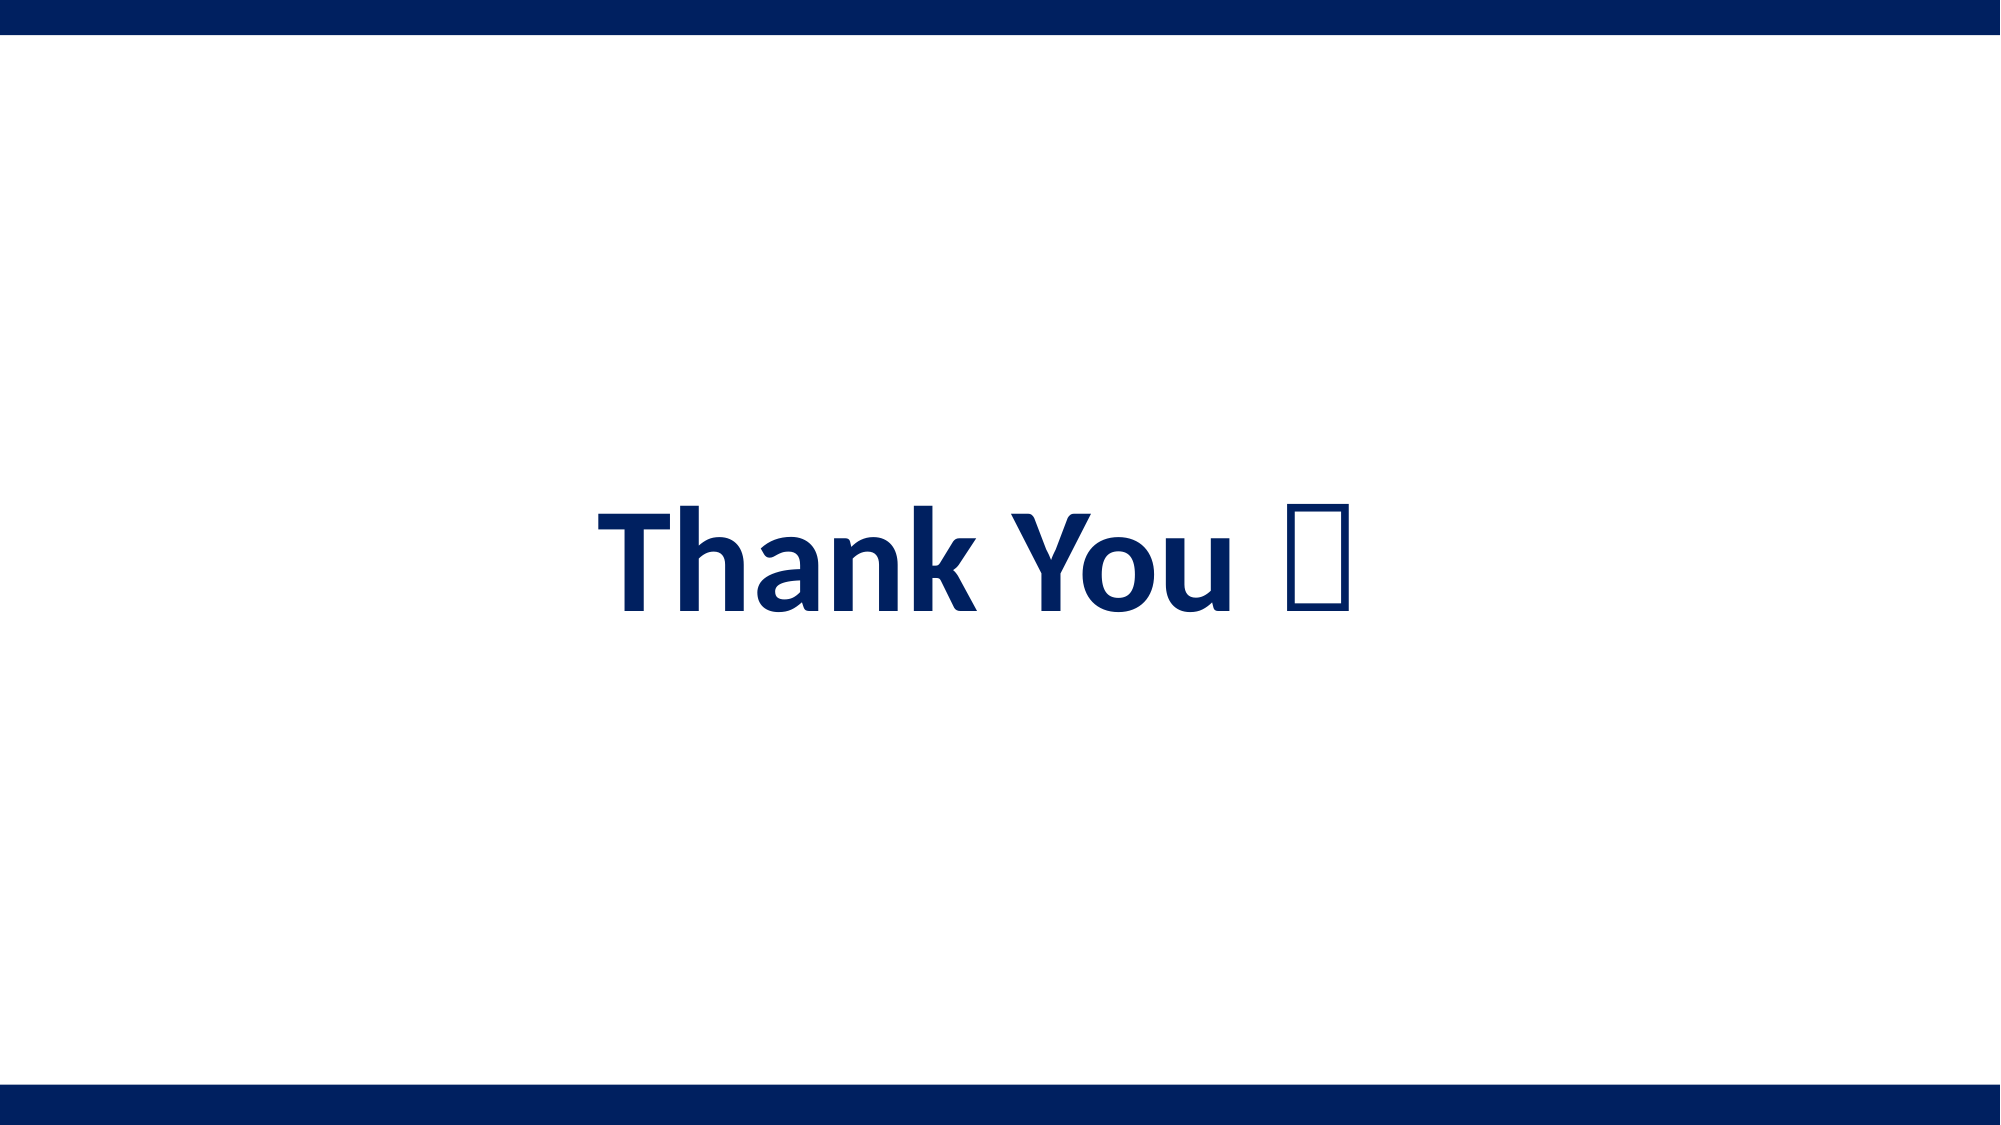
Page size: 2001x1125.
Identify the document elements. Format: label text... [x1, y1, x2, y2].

text_box Thank You  [353, 468, 1647, 652]
text_box [0, 0, 2000, 36]
text_box [0, 1084, 2000, 1125]
